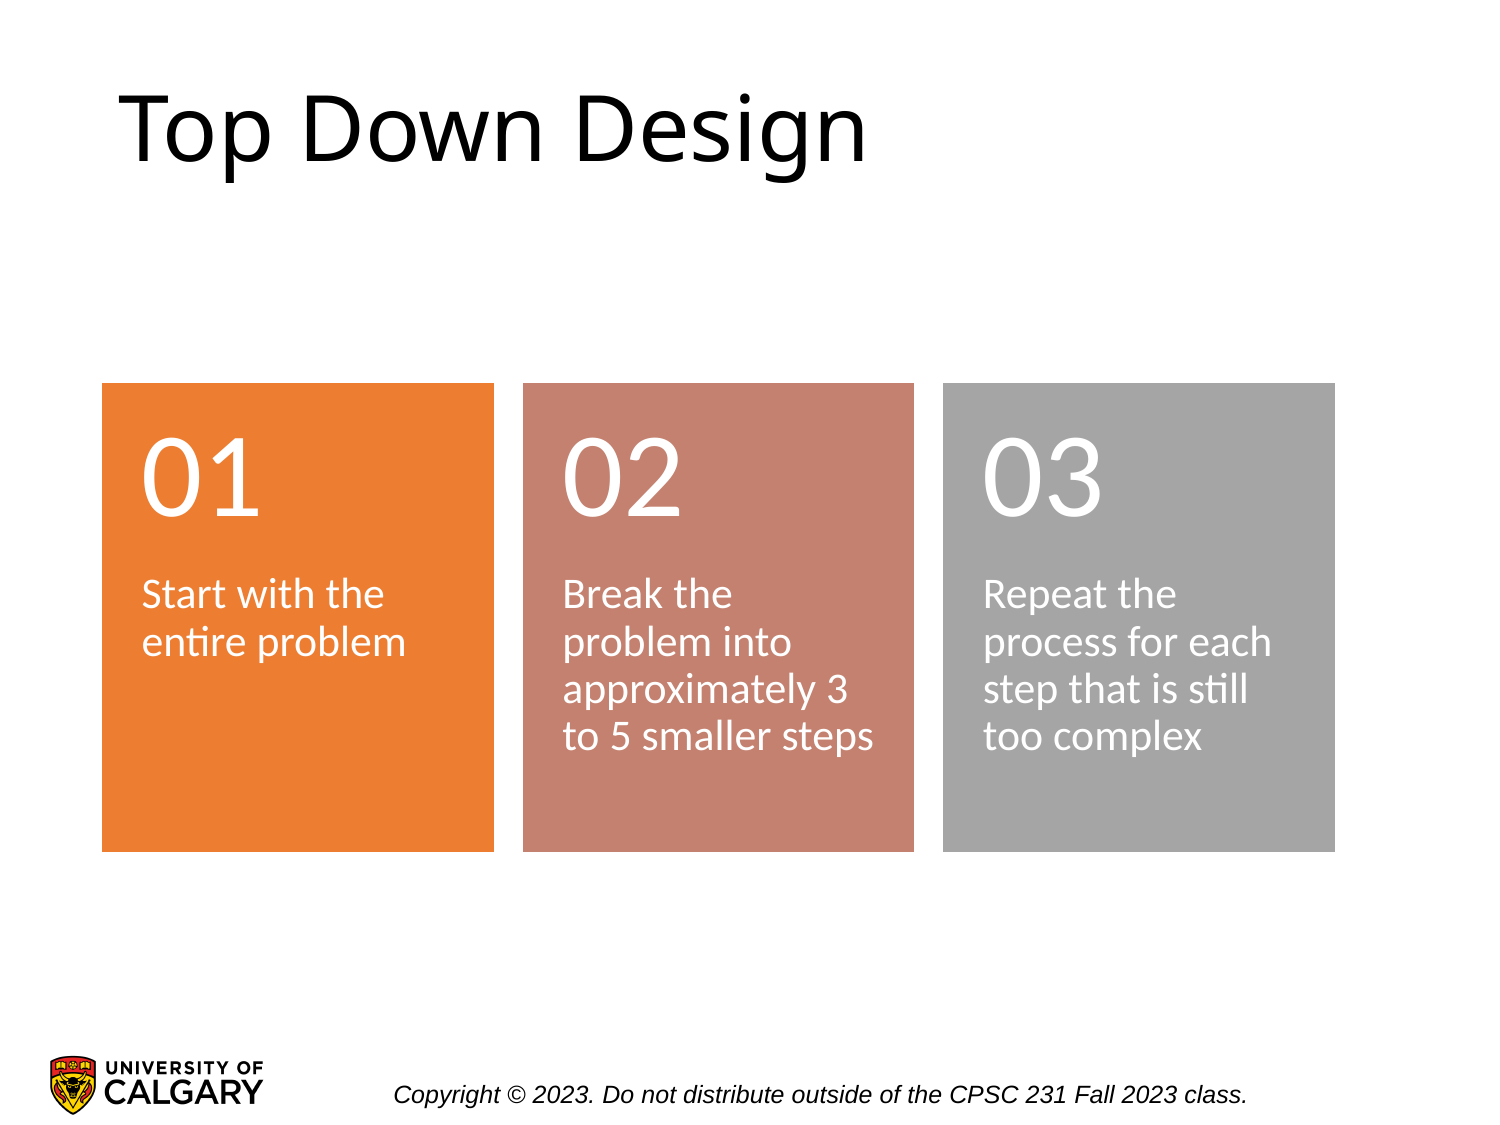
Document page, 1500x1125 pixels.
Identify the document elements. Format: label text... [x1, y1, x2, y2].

picture [26, 1037, 287, 1125]
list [103, 222, 1335, 1014]
title Top Down Design [103, 59, 1397, 204]
